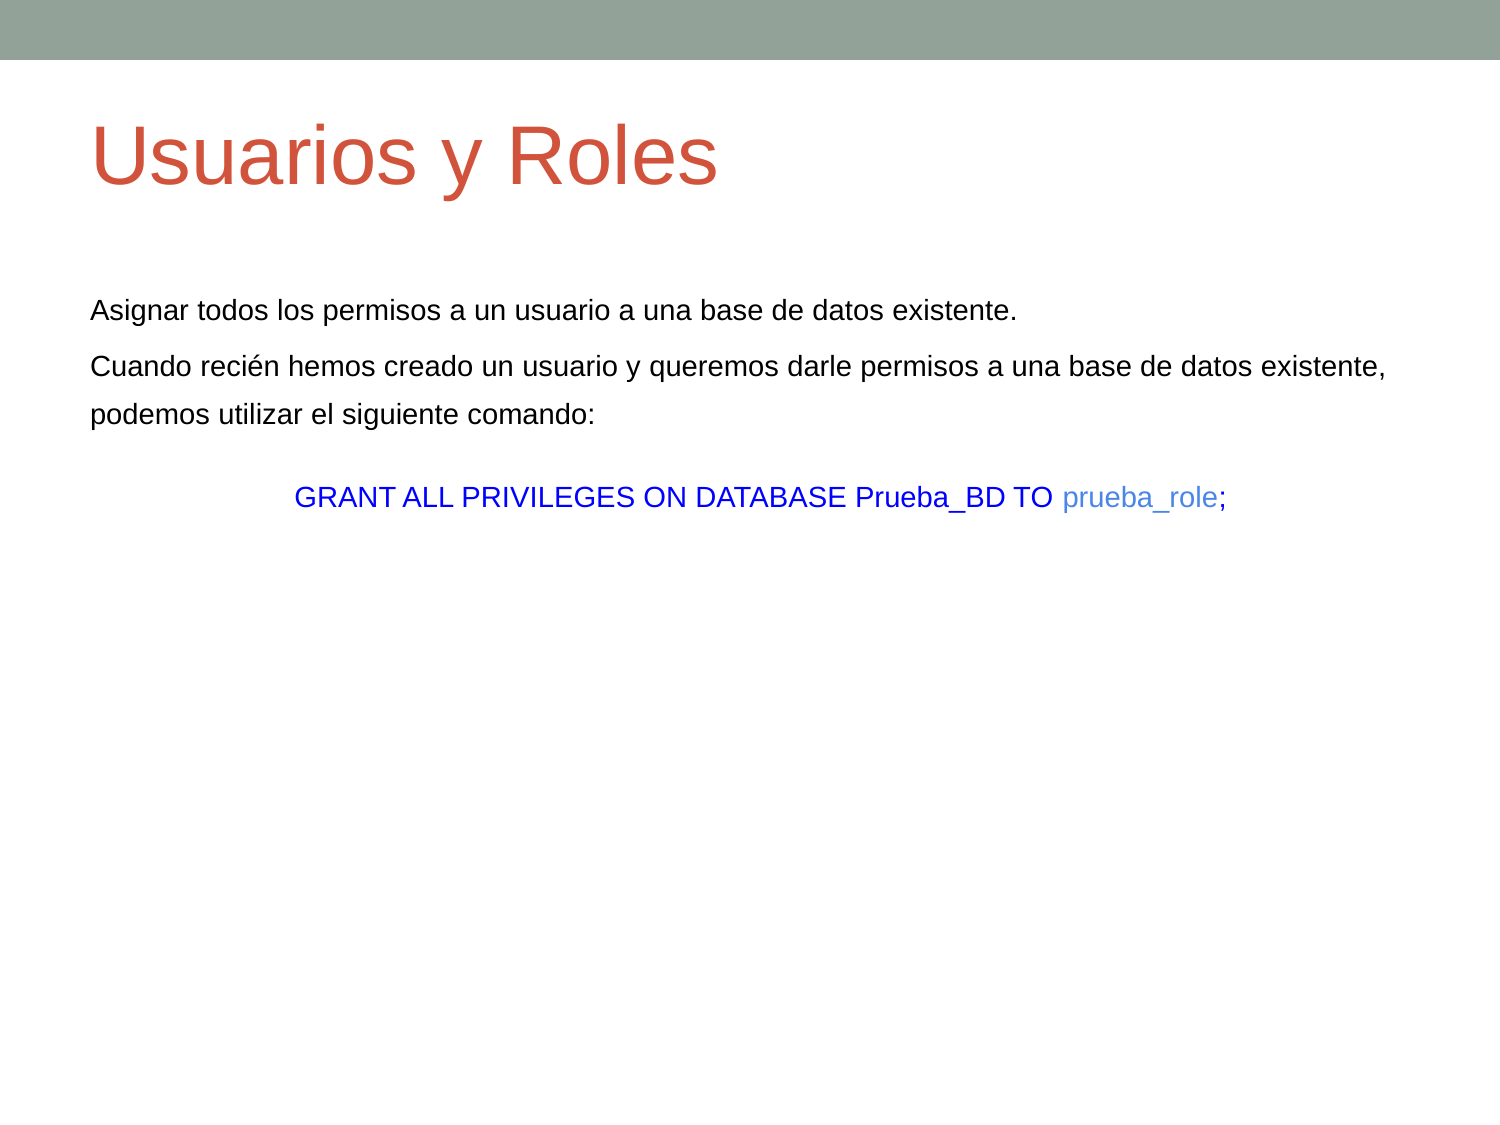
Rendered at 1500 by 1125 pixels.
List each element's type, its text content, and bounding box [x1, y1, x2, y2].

list Asignar todos los permisos a un usuario a una base de datos existente. Cuando recién hemos creado un usuario y queremos darle permisos a una base de datos existente, podemos utilizar el siguiente comando: GRANT ALL PRIVILEGES ON DATABASE Prueba_BD TO prueba_role; [75, 262, 1425, 1063]
title Usuarios y Roles [75, 87, 1425, 250]
